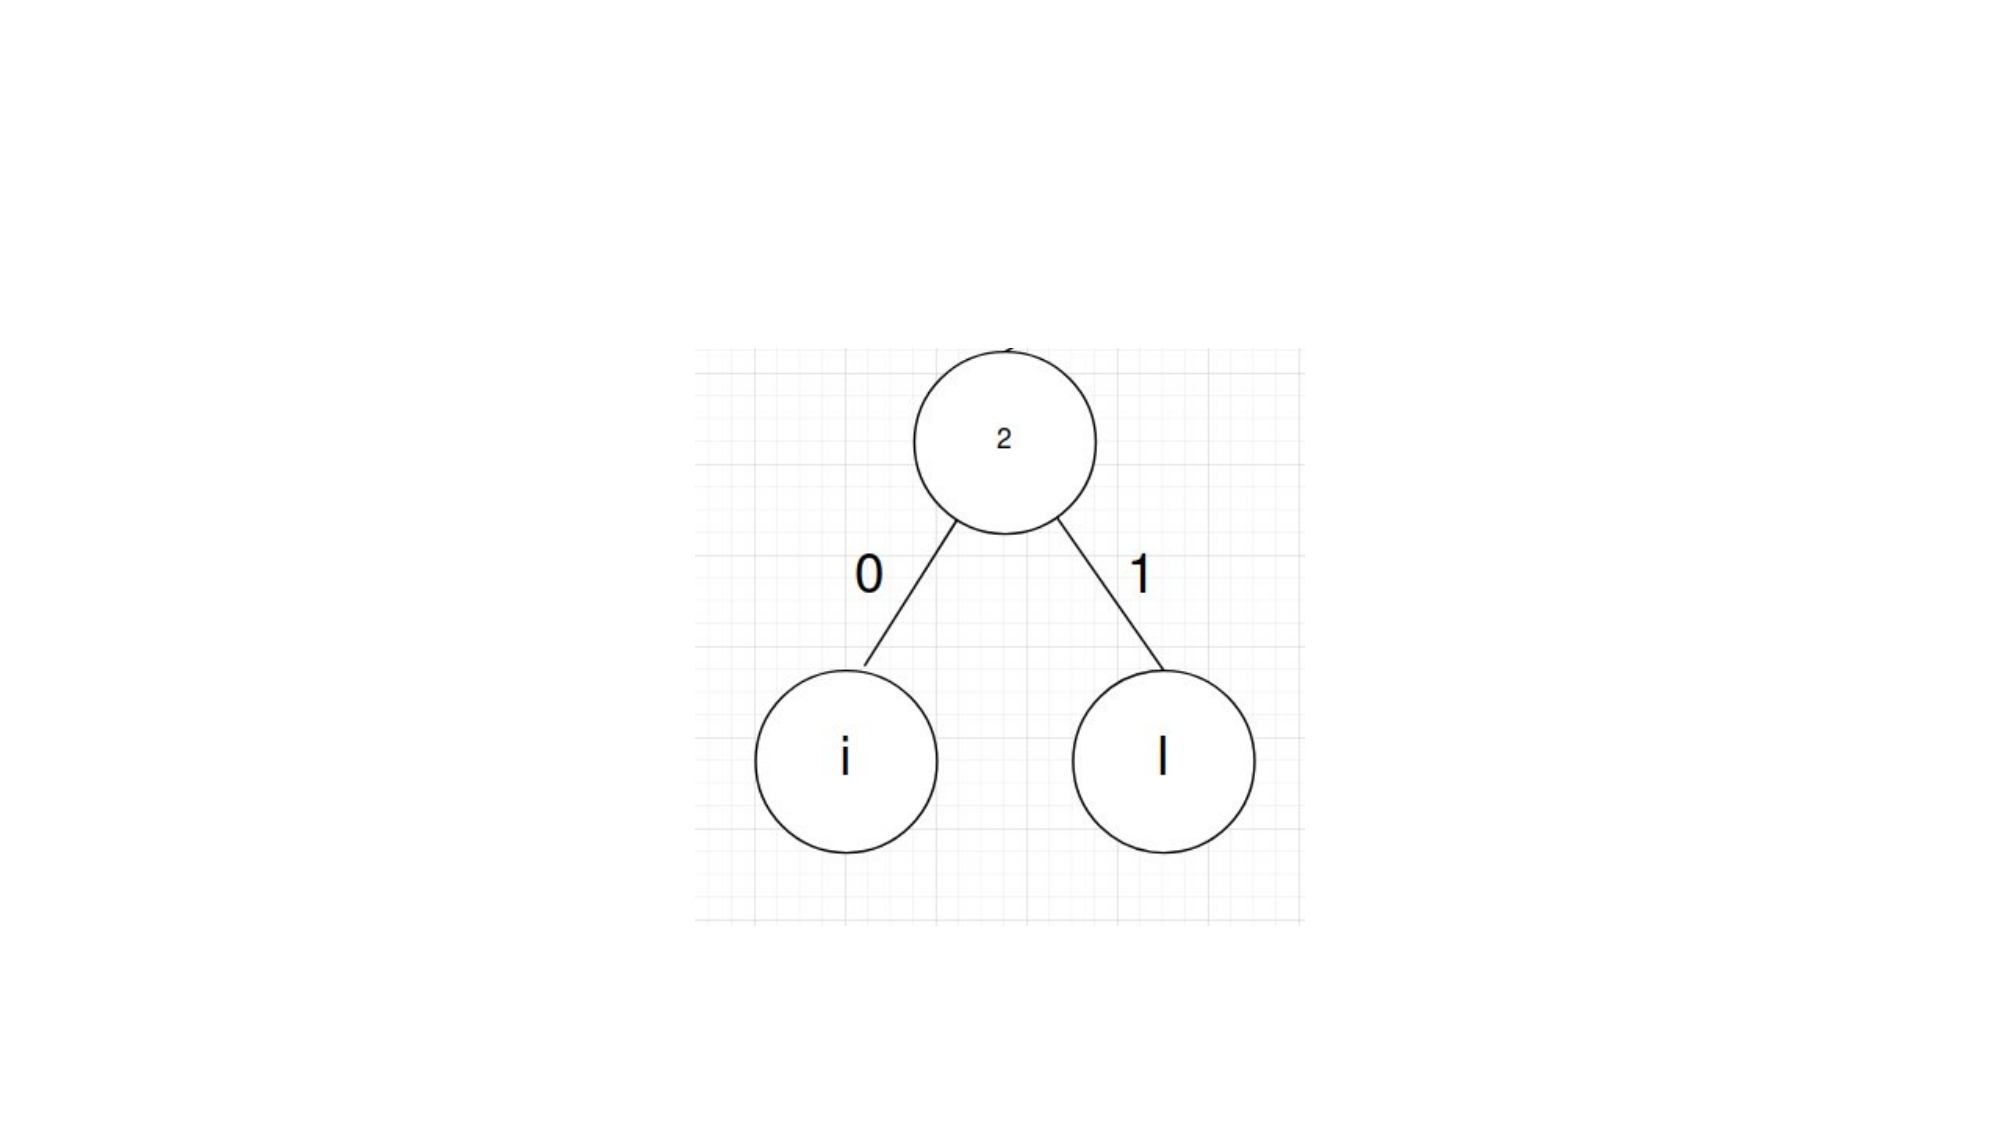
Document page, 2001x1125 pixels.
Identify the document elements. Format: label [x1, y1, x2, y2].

list [694, 348, 1306, 926]
